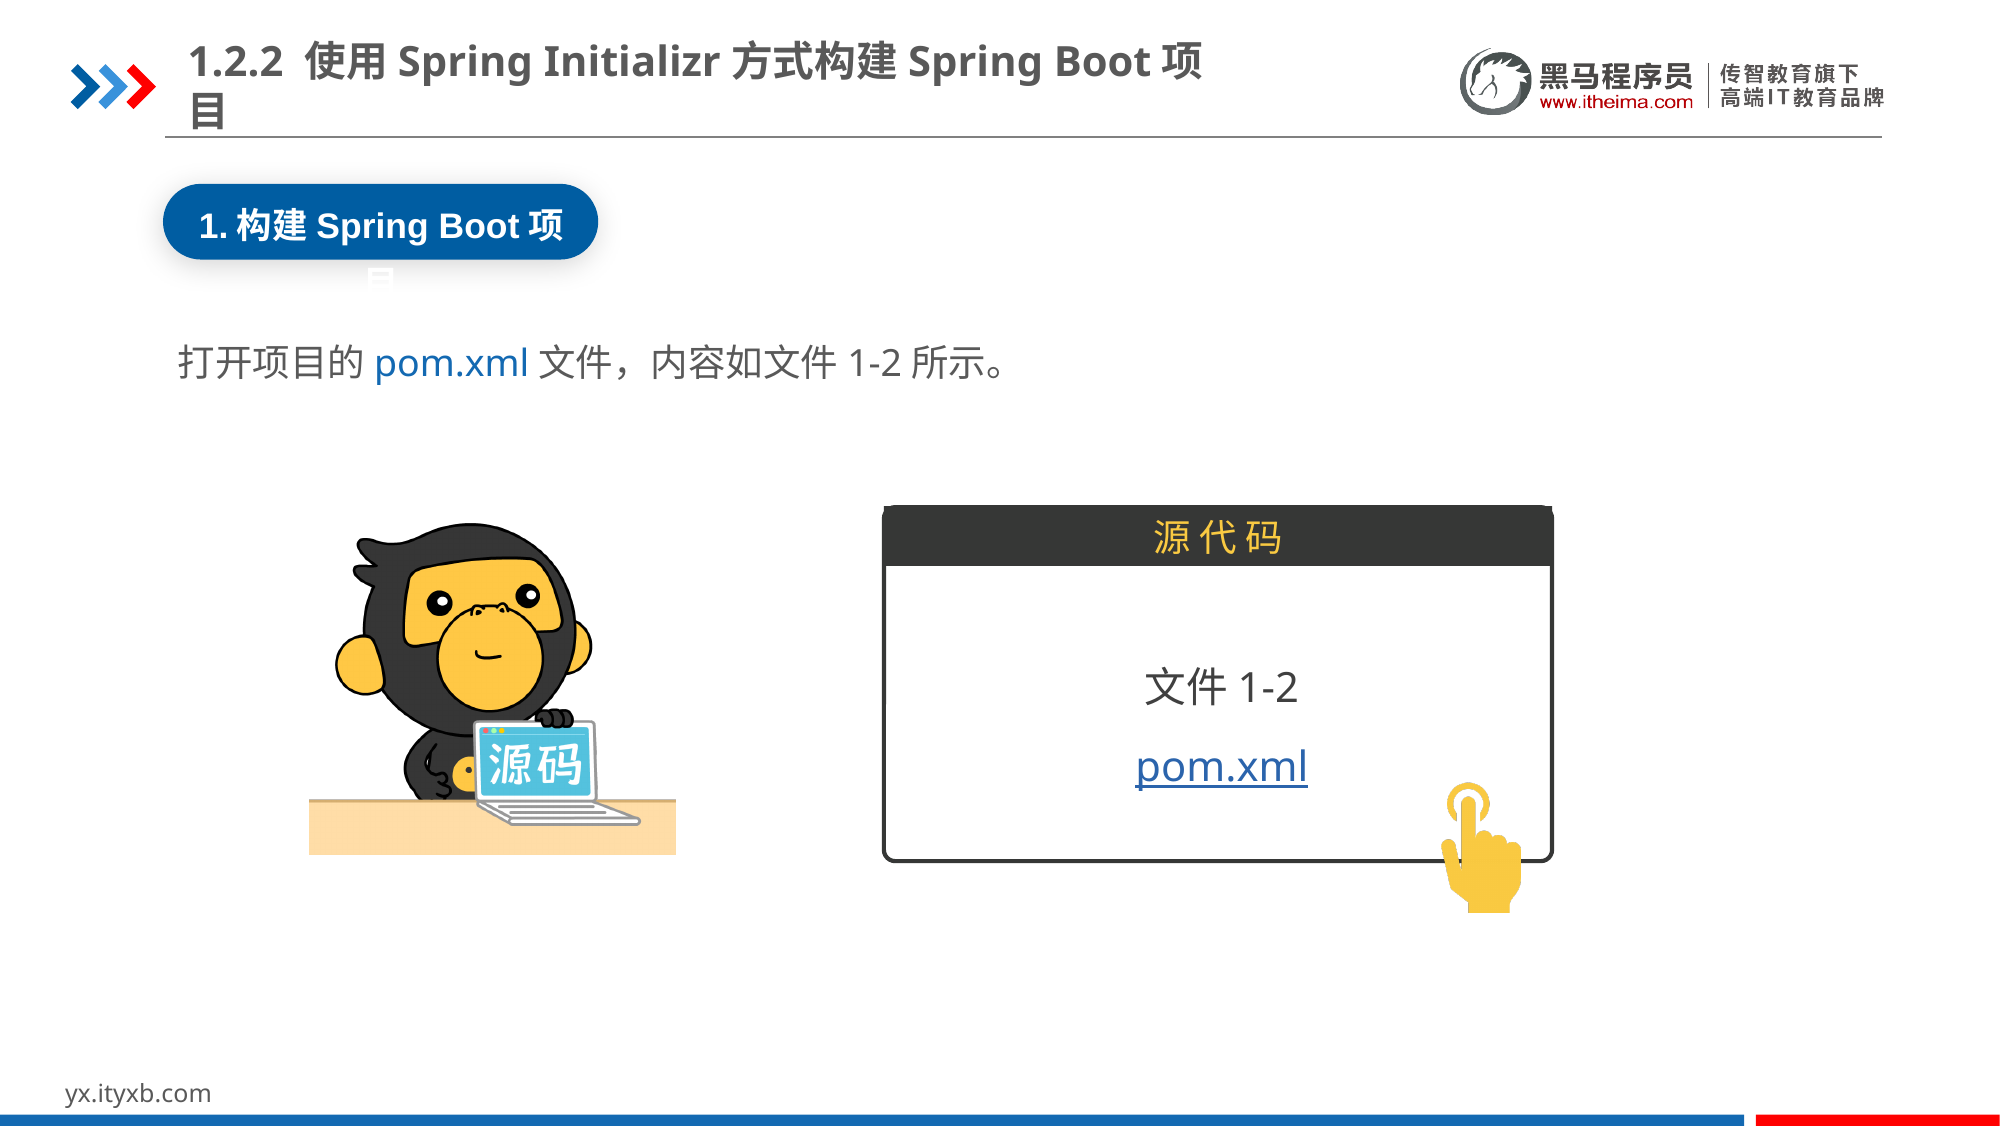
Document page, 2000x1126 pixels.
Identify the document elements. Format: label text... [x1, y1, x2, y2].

text_box 1.2.2 使用Spring Initializr方式构建Spring Boot项目 [187, 43, 1235, 127]
picture [1460, 48, 1887, 115]
text_box 打开项目的pom.xml文件，内容如文件1-2所示。 [162, 308, 1573, 392]
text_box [883, 506, 1557, 924]
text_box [162, 181, 599, 260]
picture [308, 488, 676, 855]
